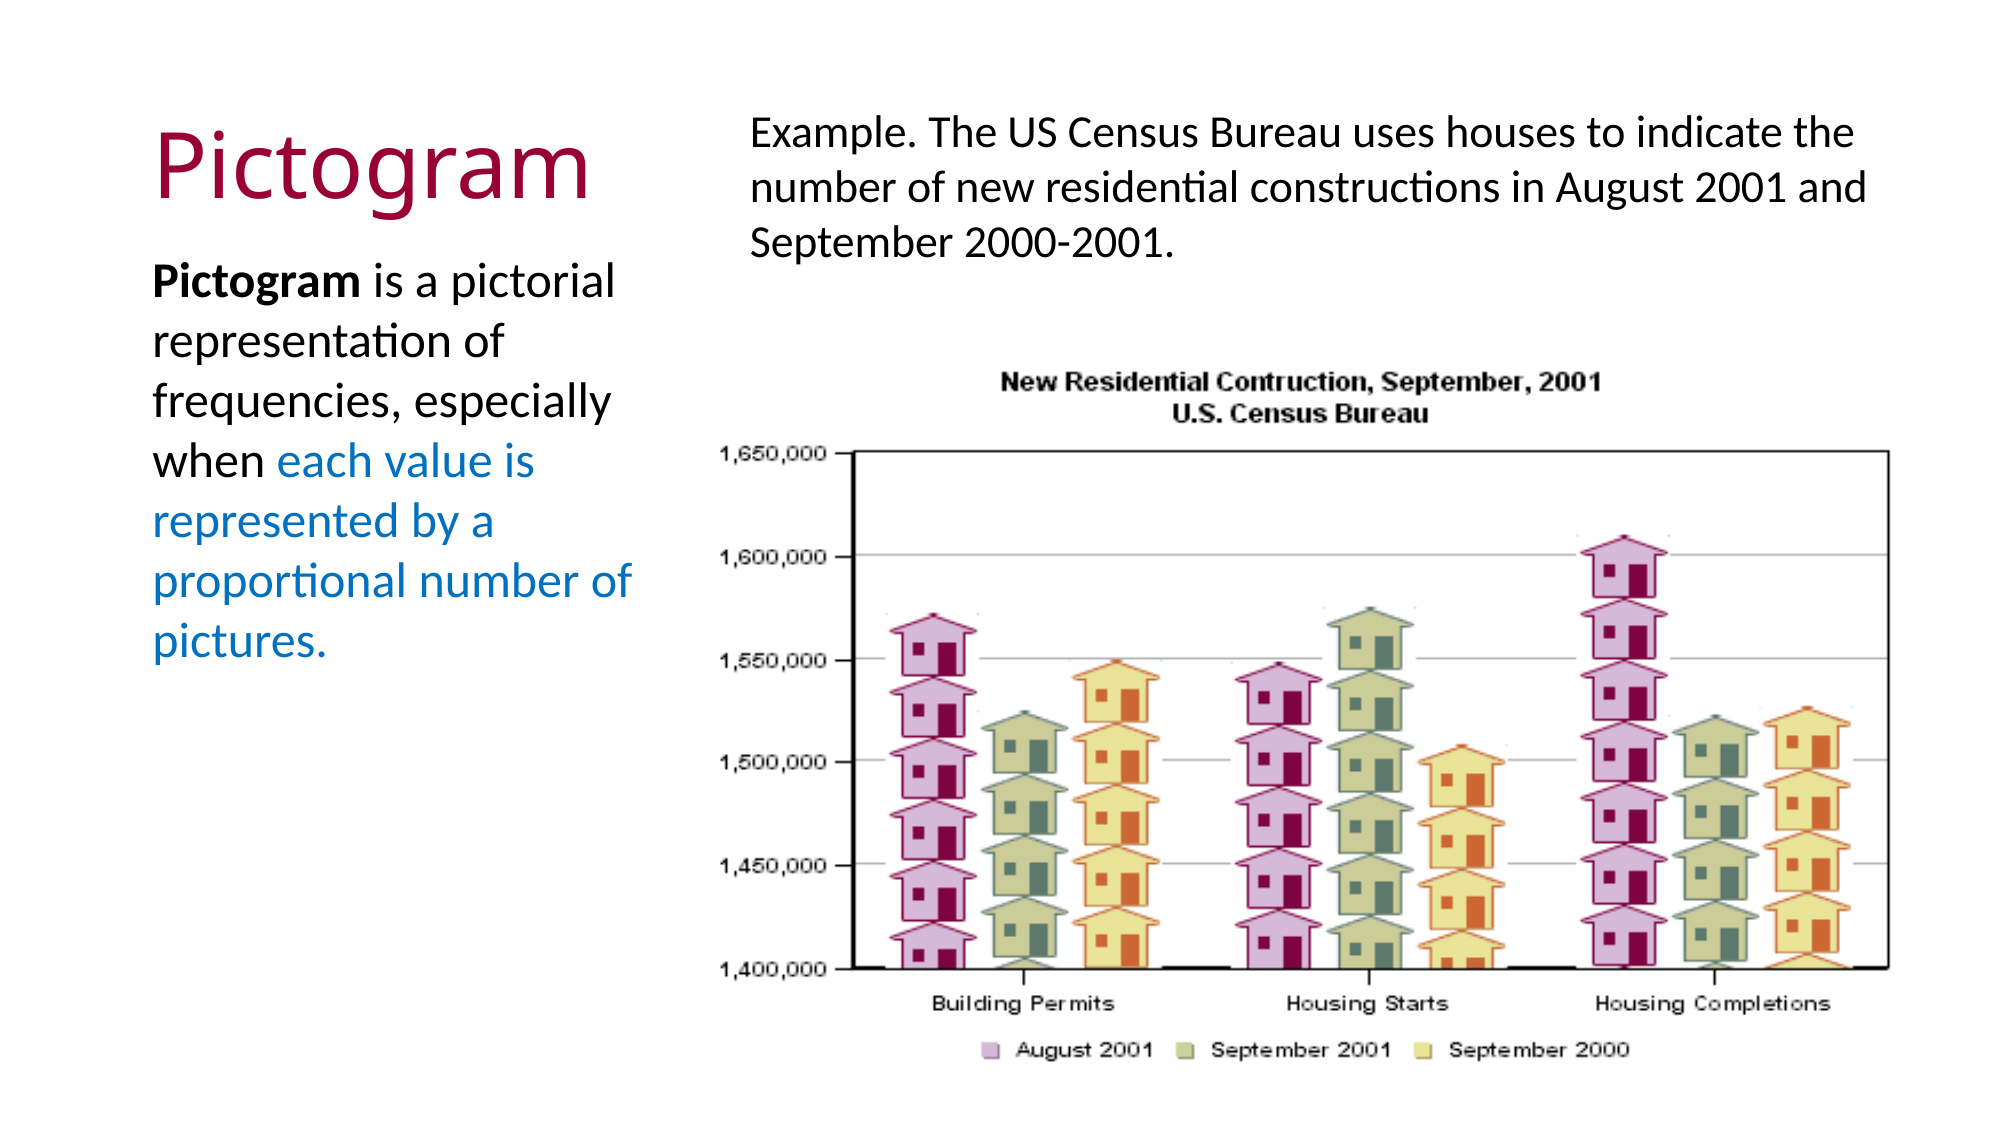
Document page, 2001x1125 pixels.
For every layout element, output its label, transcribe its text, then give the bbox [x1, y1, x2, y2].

text_box Pictogram is a pictorial representation of frequencies, especially when each value is represented by a proportional number of pictures. [137, 240, 669, 676]
title Pictogram [137, 59, 1016, 278]
picture [703, 345, 1904, 1085]
text_box Example. The US Census Bureau uses houses to indicate the number of new residential constructions in August 2001 and September 2000-2001. [731, 92, 1904, 276]
